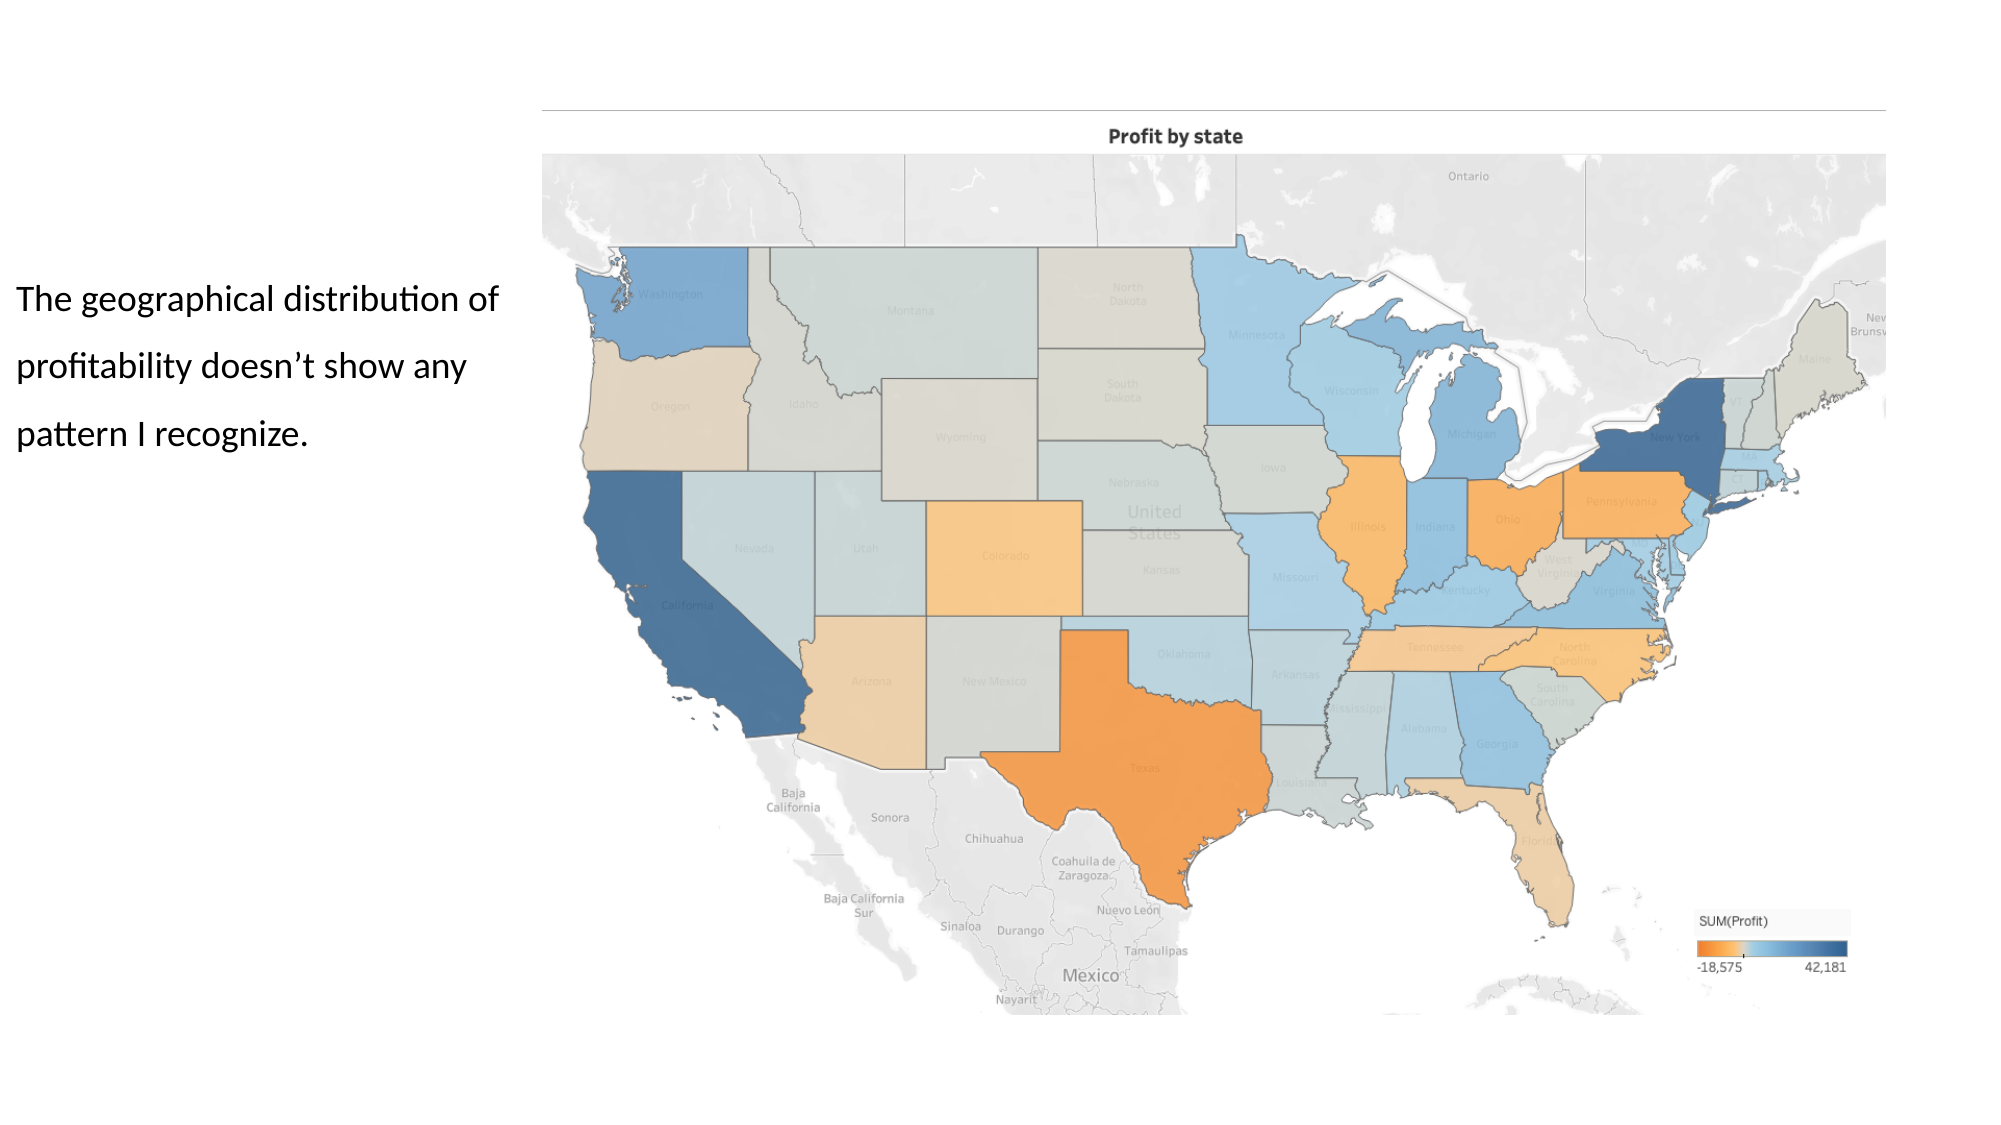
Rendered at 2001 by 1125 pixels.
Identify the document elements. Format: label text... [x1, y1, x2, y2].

picture [542, 110, 1886, 1015]
text_box The geographical distribution of profitability doesn’t show any pattern I recognize. [1, 243, 542, 461]
